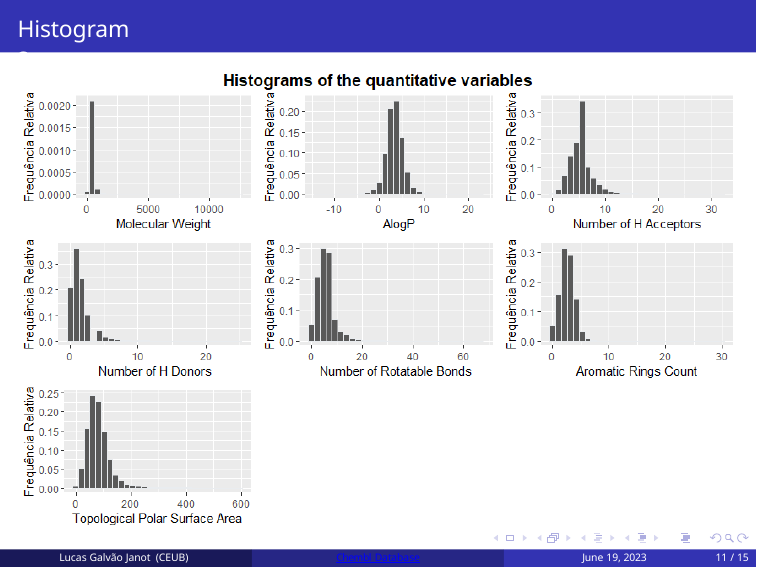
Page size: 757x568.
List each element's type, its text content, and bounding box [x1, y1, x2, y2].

picture [23, 74, 733, 525]
text_box [0, 0, 756, 53]
text_box Histograms [15, 12, 135, 69]
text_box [0, 549, 757, 568]
